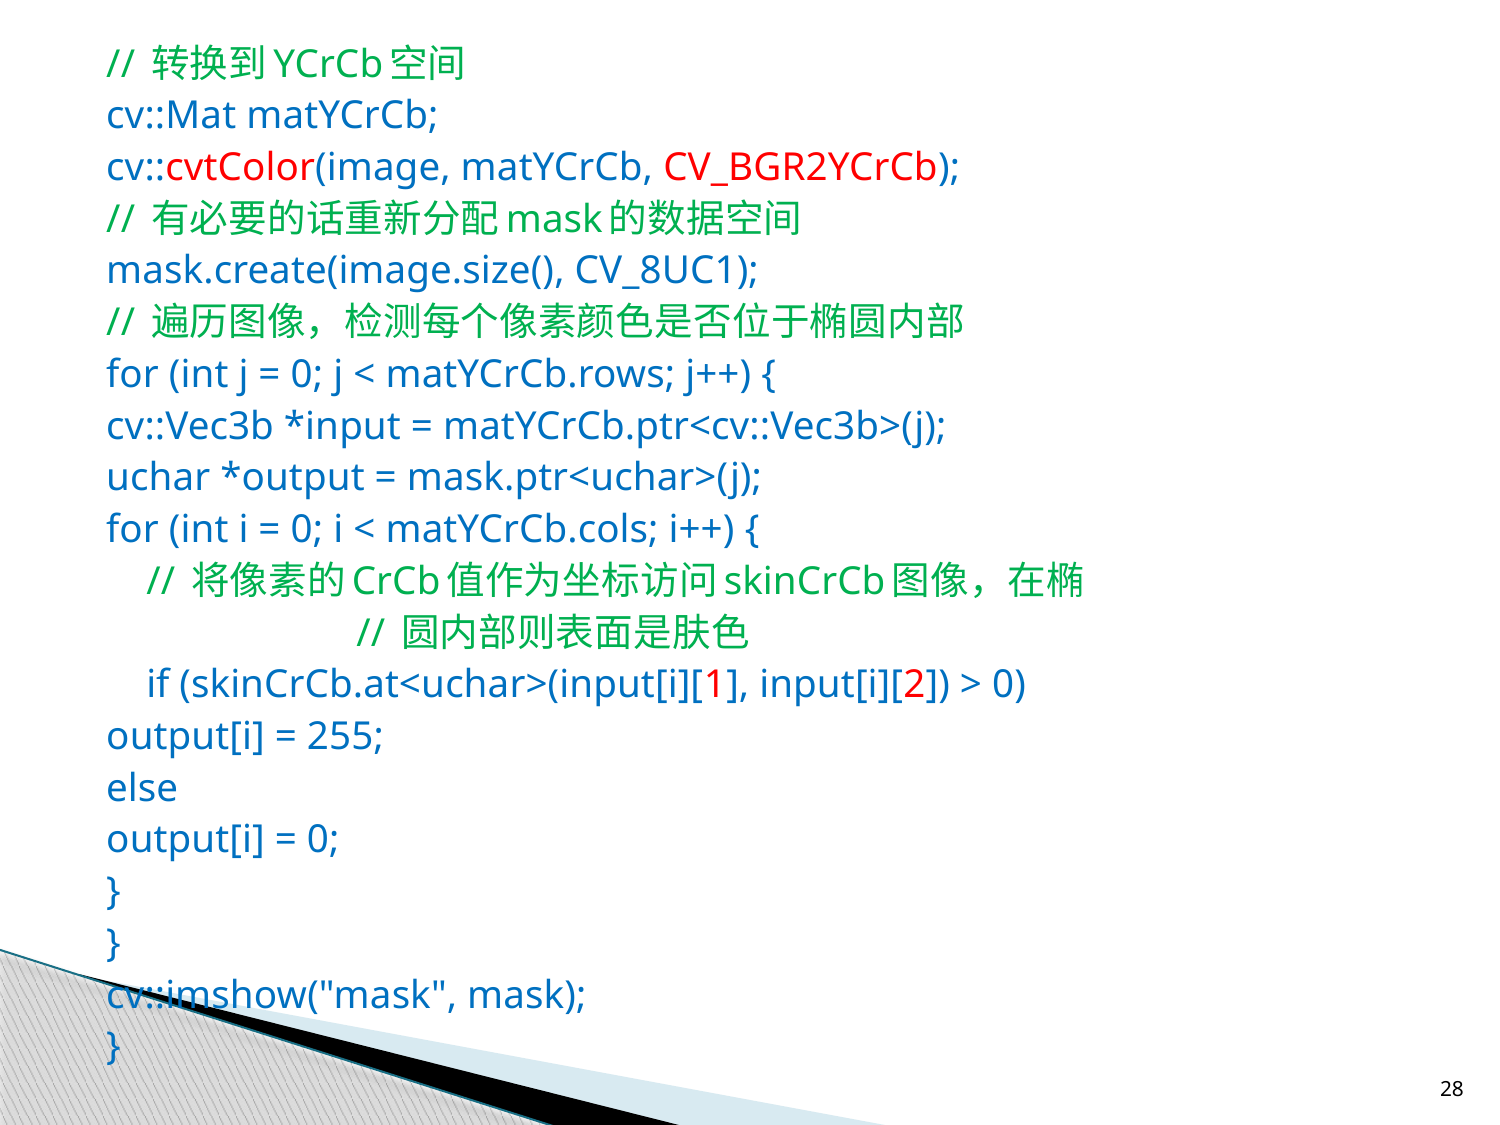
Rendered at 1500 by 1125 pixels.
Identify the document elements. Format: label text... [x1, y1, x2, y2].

slide_number 28 [1418, 1051, 1479, 1112]
list // 转换到YCrCb空间 cv::Mat matYCrCb; cv::cvtColor(image, matYCrCb, CV_BGR2YCrCb); // 有必要的话重新分配mask的数据空间 mask.create(image.size(), CV_8UC1); // 遍历图像，检测每个像素颜色是否位于椭圆内部 for (int j = 0; j < matYCrCb.rows; j++) { cv::Vec3b *input = matYCrCb.ptr<cv::Vec3b>(j); uchar *output = mask.ptr<uchar>(j); for (int i = 0; i < matYCrCb.cols; i++) { // 将像素的CrCb值作为坐标访问skinCrCb图像，在椭 // 圆内部则表面是肤色 if (skinCrCb.at<uchar>(input[i][1], input[i][2]) > 0) output[i] = 255; else output[i] = 0; } } cv::imshow("mask", mask); } [75, 30, 1483, 1083]
